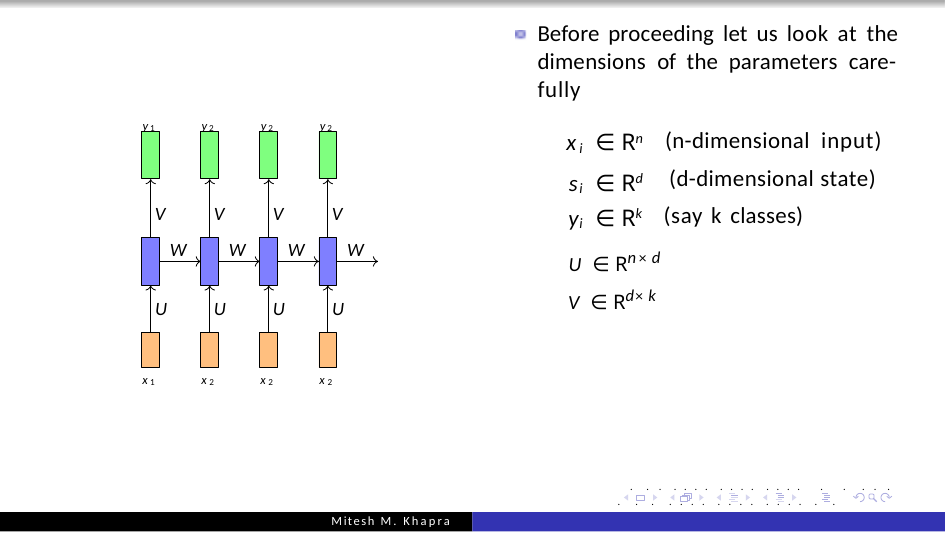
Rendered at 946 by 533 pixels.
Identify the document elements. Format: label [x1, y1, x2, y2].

picture [515, 30, 527, 42]
text_box [561, 113, 884, 314]
text_box [136, 112, 379, 388]
text_box [0, 480, 946, 533]
title [535, 16, 908, 107]
picture [0, 0, 945, 8]
text_box [560, 113, 648, 197]
